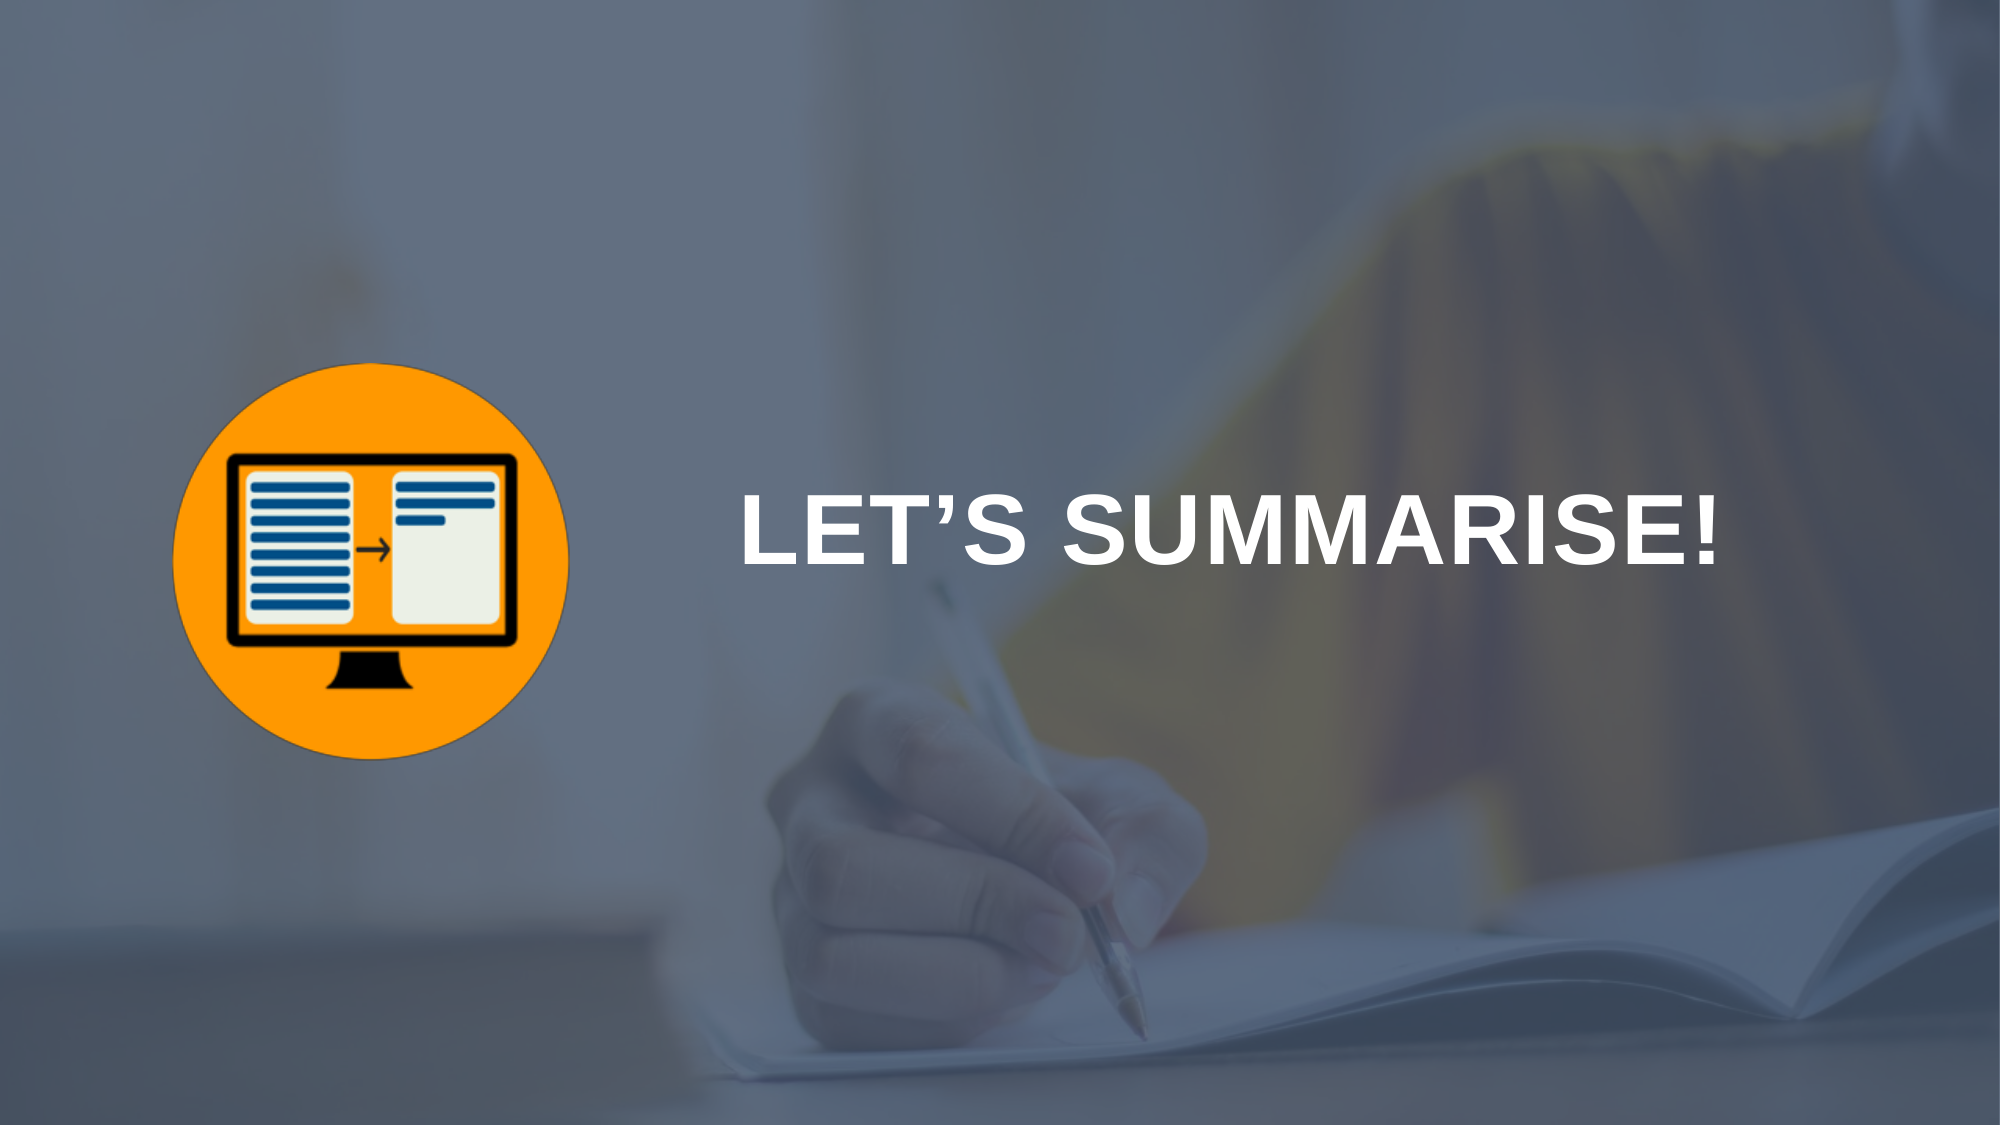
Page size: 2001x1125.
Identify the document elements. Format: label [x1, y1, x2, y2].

picture [171, 362, 570, 761]
text_box [0, 0, 2000, 1125]
